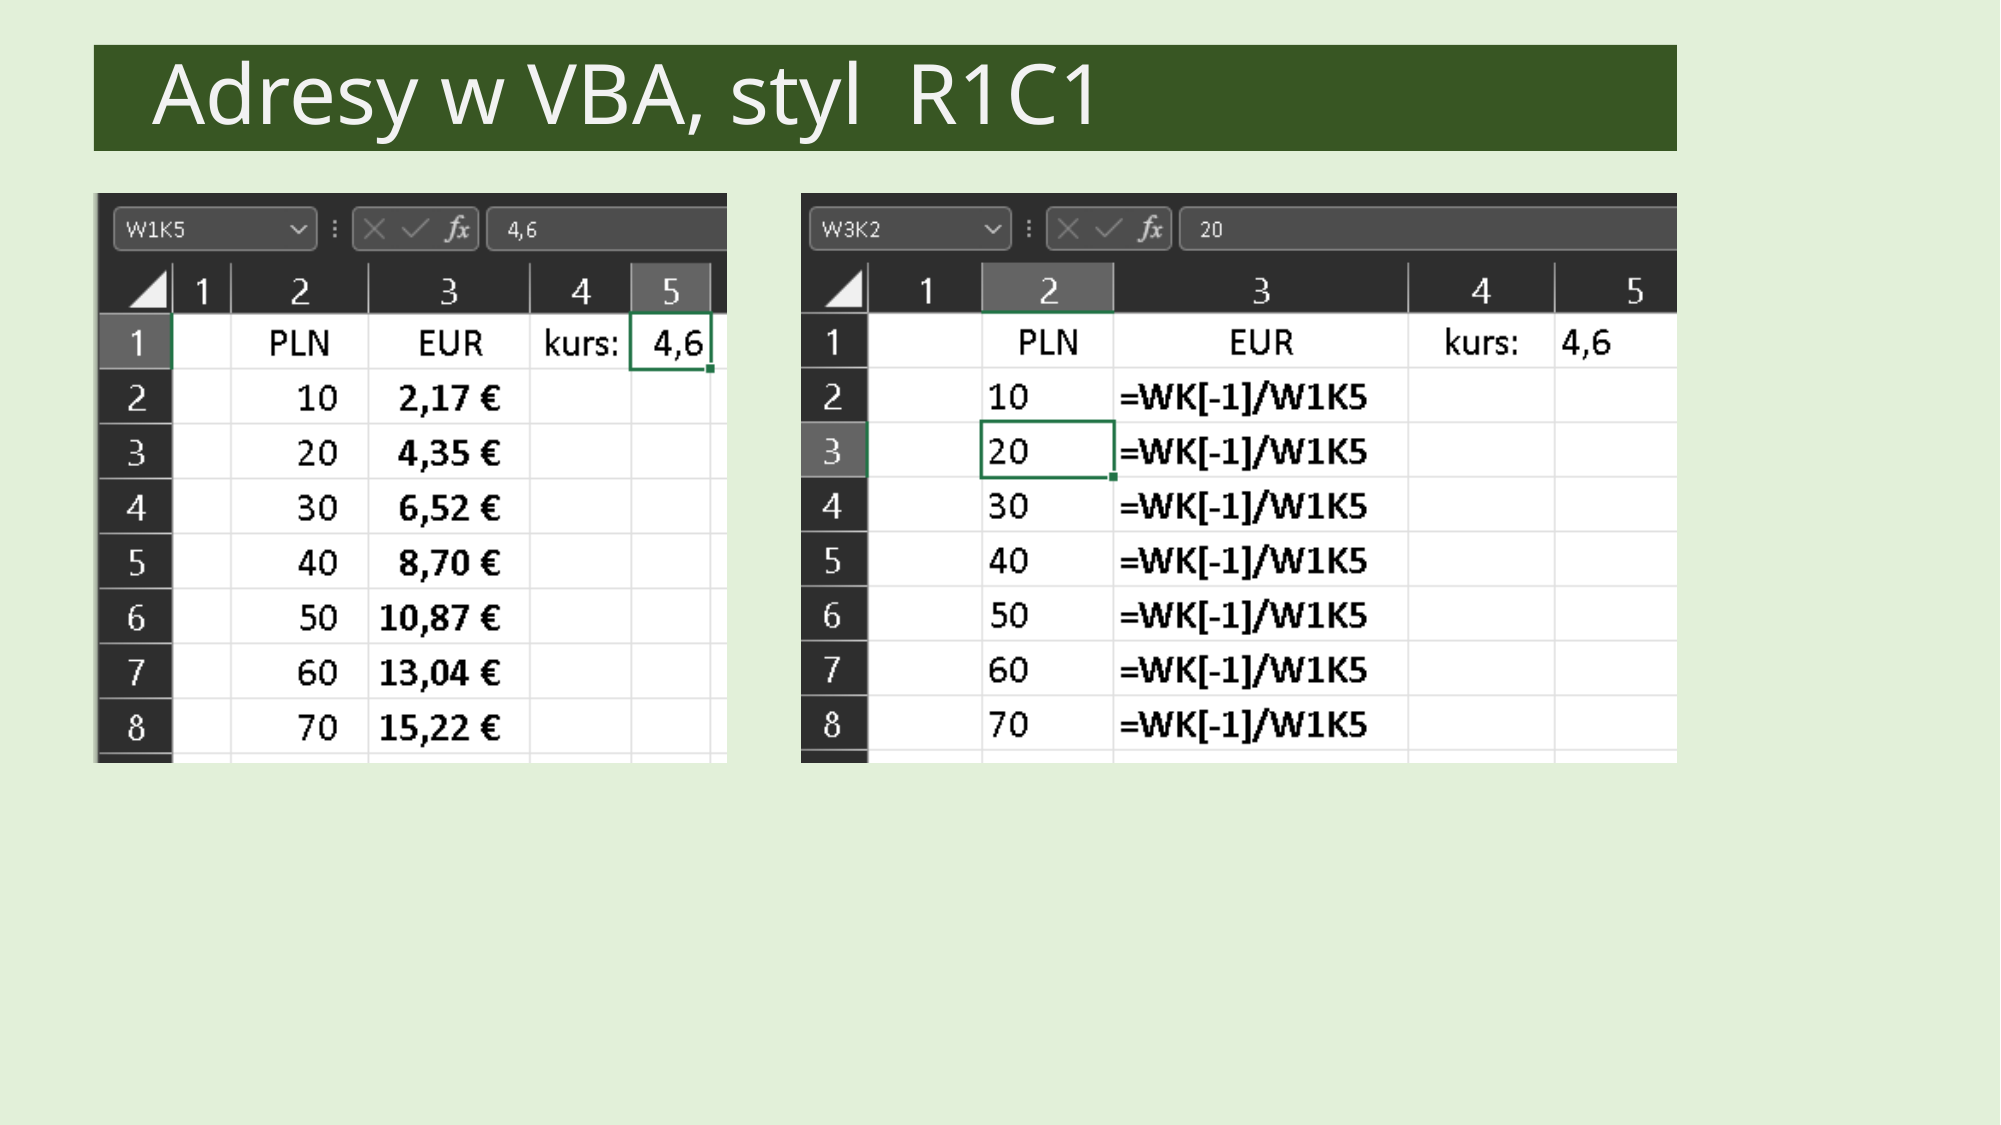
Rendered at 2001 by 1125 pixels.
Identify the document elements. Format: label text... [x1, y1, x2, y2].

title Adresy w VBA, styl R1C1 [93, 44, 1677, 151]
picture [801, 193, 1677, 763]
picture [93, 193, 727, 763]
